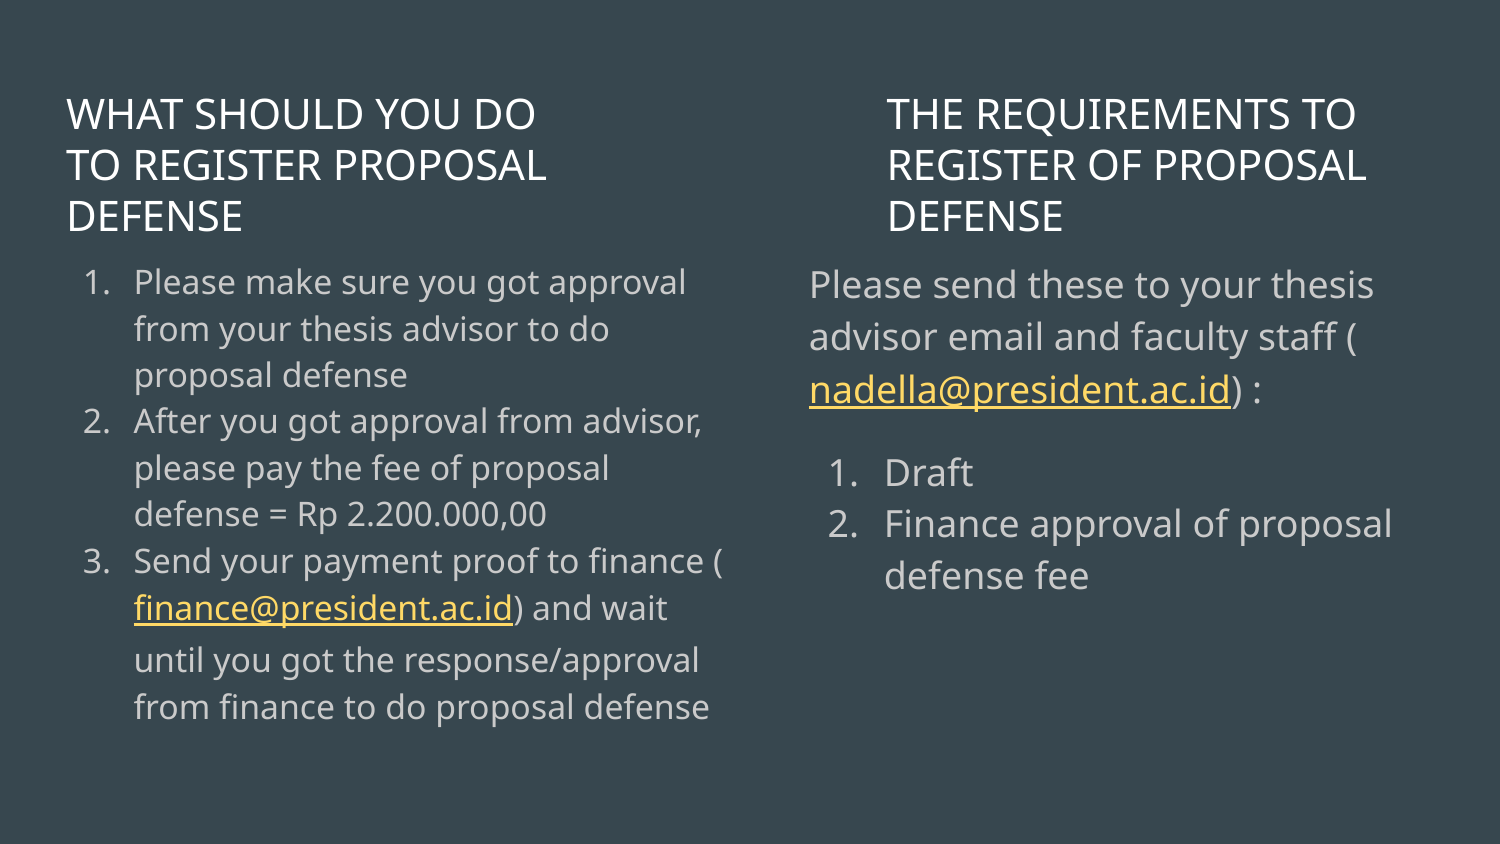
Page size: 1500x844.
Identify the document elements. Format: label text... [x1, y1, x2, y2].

list Please send these to your thesis advisor email and faculty staff (nadella@president.ac.id) : Draft Finance approval of proposal defense fee [793, 239, 1493, 750]
title THE REQUIREMENTS TO REGISTER OF PROPOSAL DEFENSE [871, 72, 1385, 167]
list Please make sure you got approval from your thesis advisor to do proposal defense After you got approval from advisor, please pay the fee of proposal defense = Rp 2.200.000,00 Send your payment proof to finance (finance@president.ac.id) and wait until you got the response/approval from finance to do proposal defense [51, 239, 750, 750]
title WHAT SHOULD YOU DO TO REGISTER PROPOSAL DEFENSE [51, 72, 564, 167]
